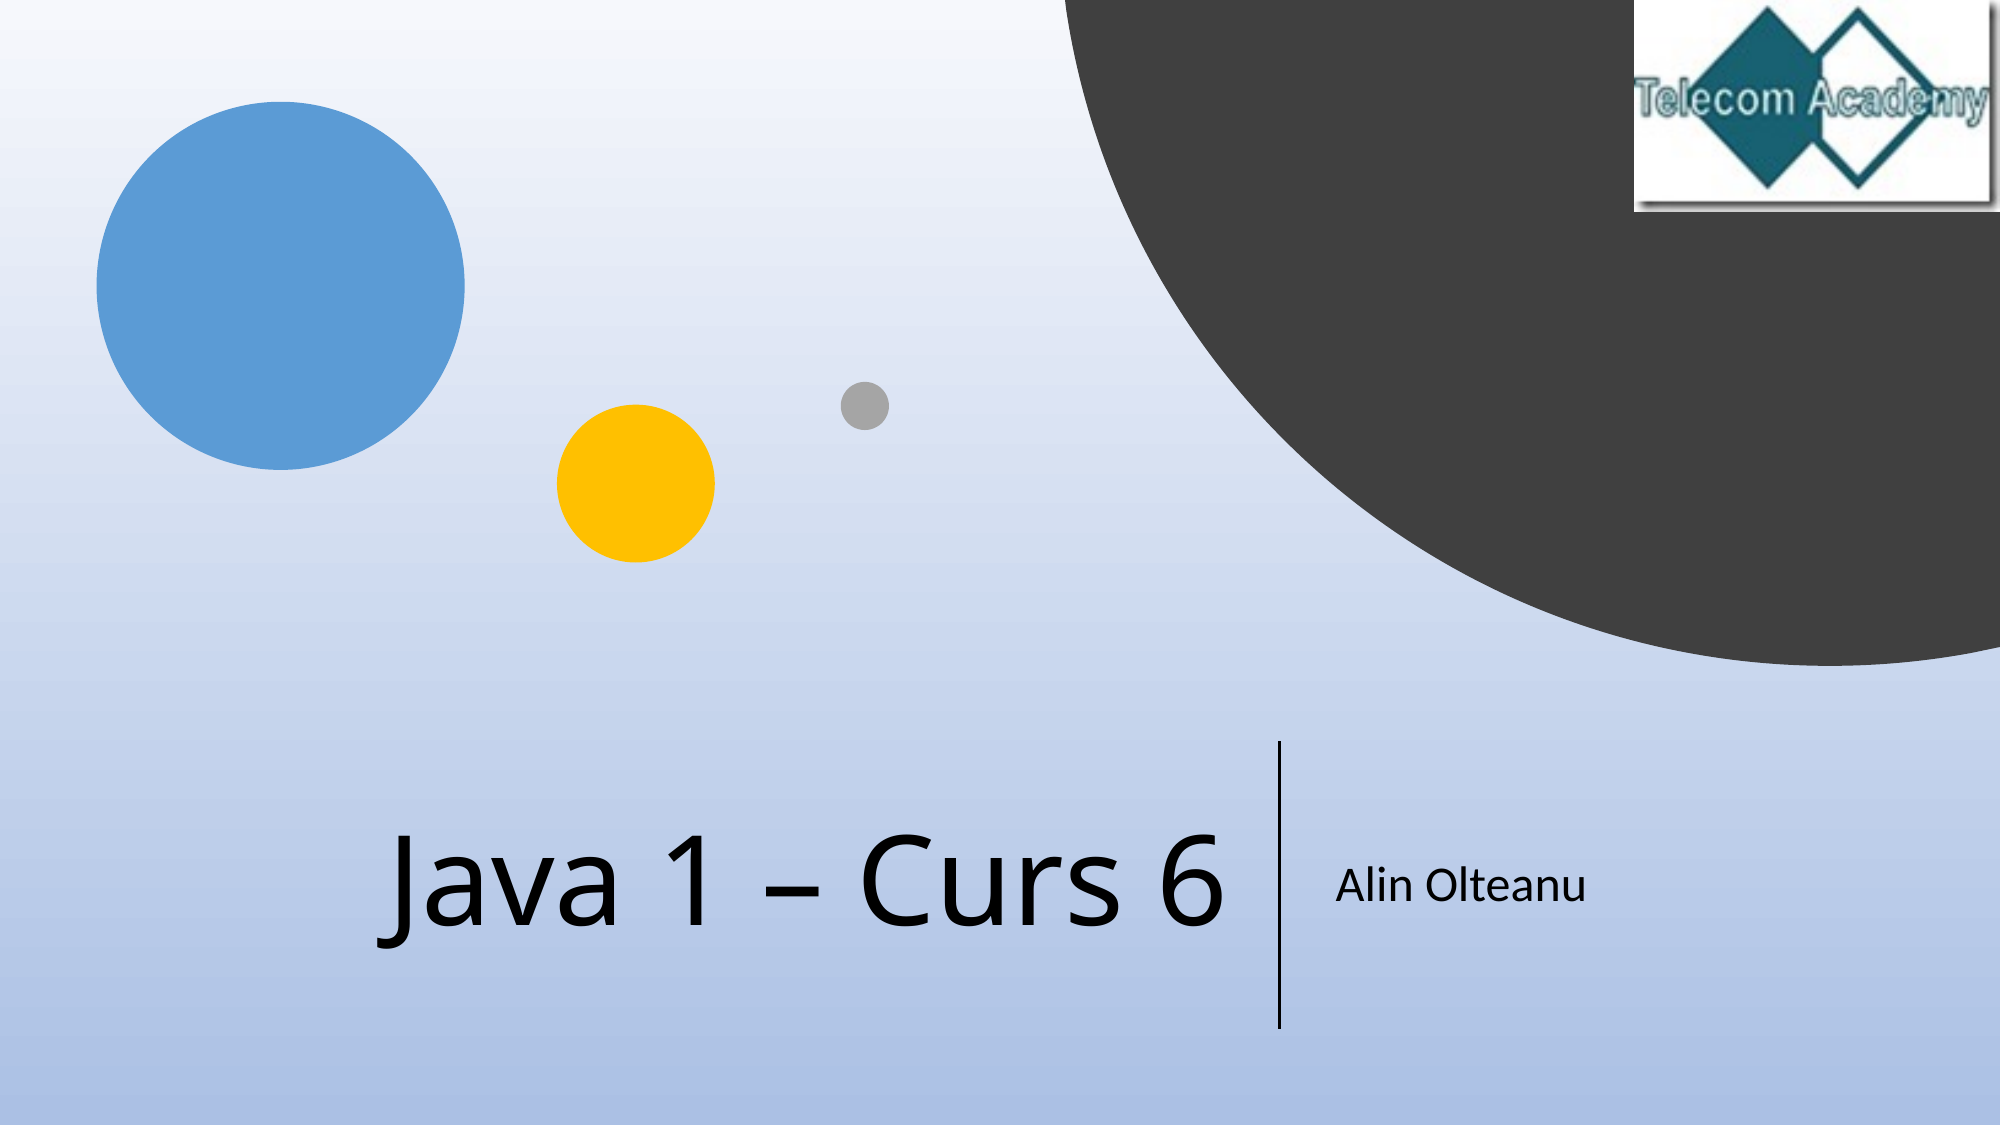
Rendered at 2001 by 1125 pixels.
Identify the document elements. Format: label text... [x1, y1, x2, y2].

title Java 1 – Curs 6 [105, 742, 1244, 1028]
list Alin Olteanu [1320, 742, 1848, 1028]
picture [1634, 0, 2000, 212]
text_box [839, 380, 890, 432]
text_box [555, 403, 716, 564]
text_box [1063, 0, 2000, 667]
text_box [0, 0, 2000, 1125]
text_box [95, 100, 466, 471]
